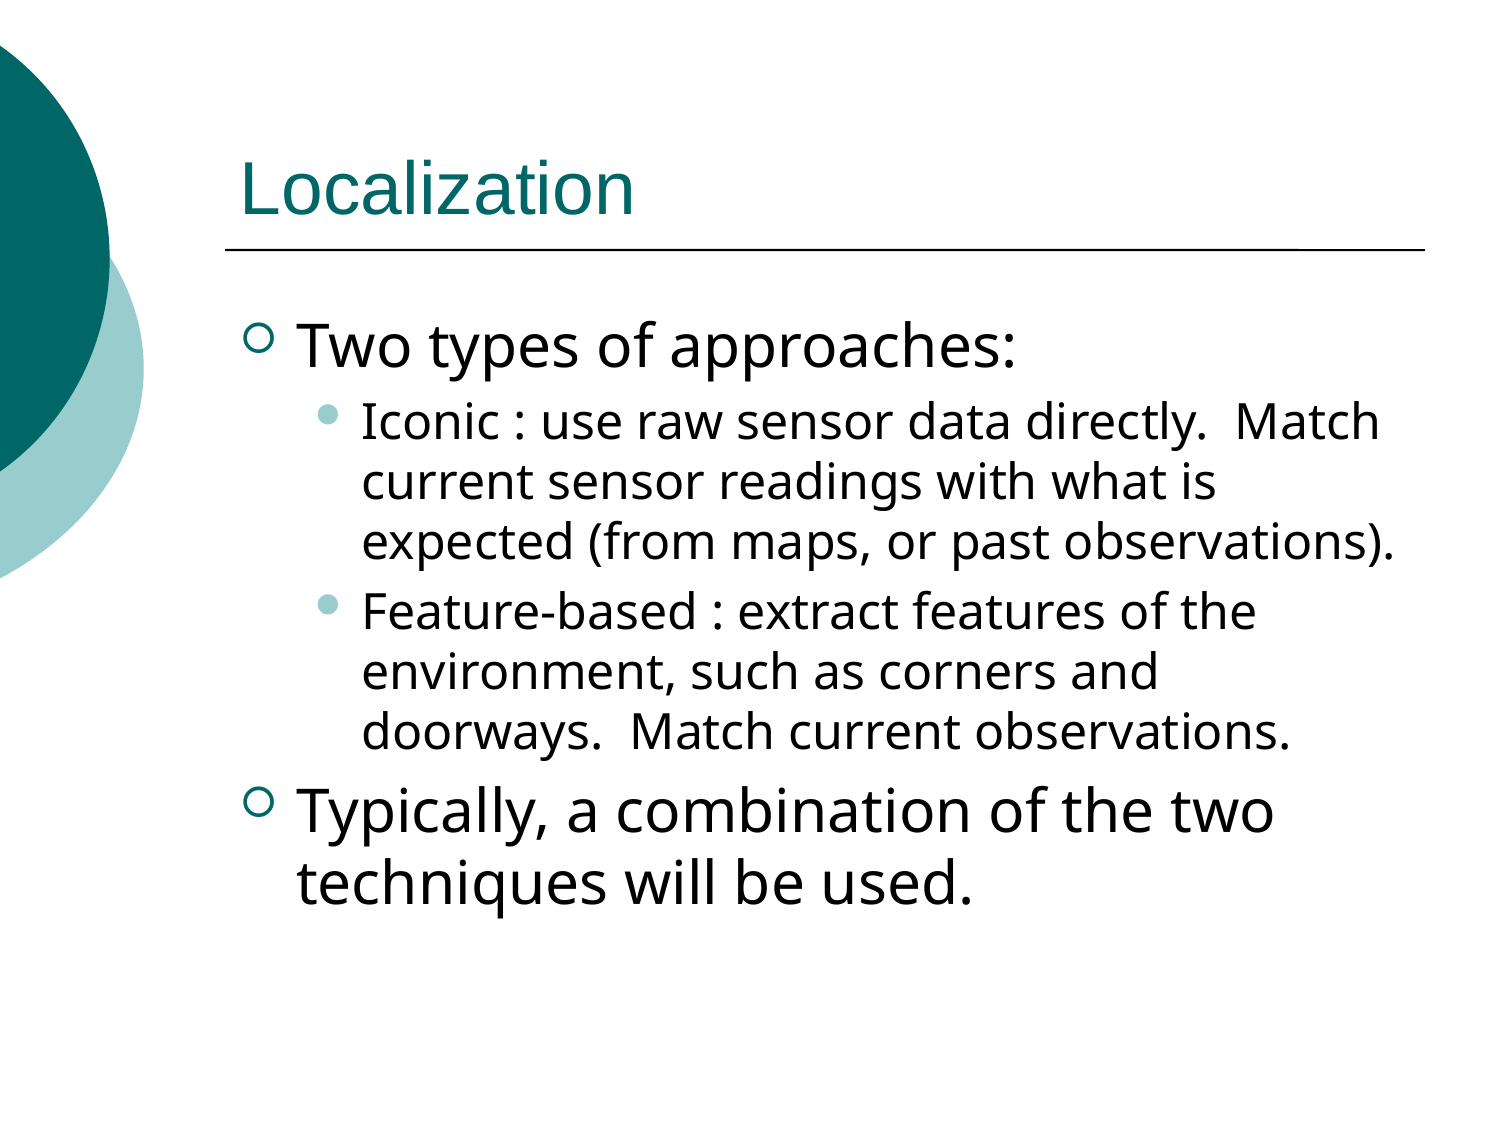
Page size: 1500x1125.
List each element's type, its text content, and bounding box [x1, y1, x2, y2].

list Two types of approaches: Iconic : use raw sensor data directly. Match current sensor readings with what is expected (from maps, or past observations). Feature-based : extract features of the environment, such as corners and doorways. Match current observations. Typically, a combination of the two techniques will be used. [224, 299, 1425, 975]
title Localization [224, 49, 1425, 238]
